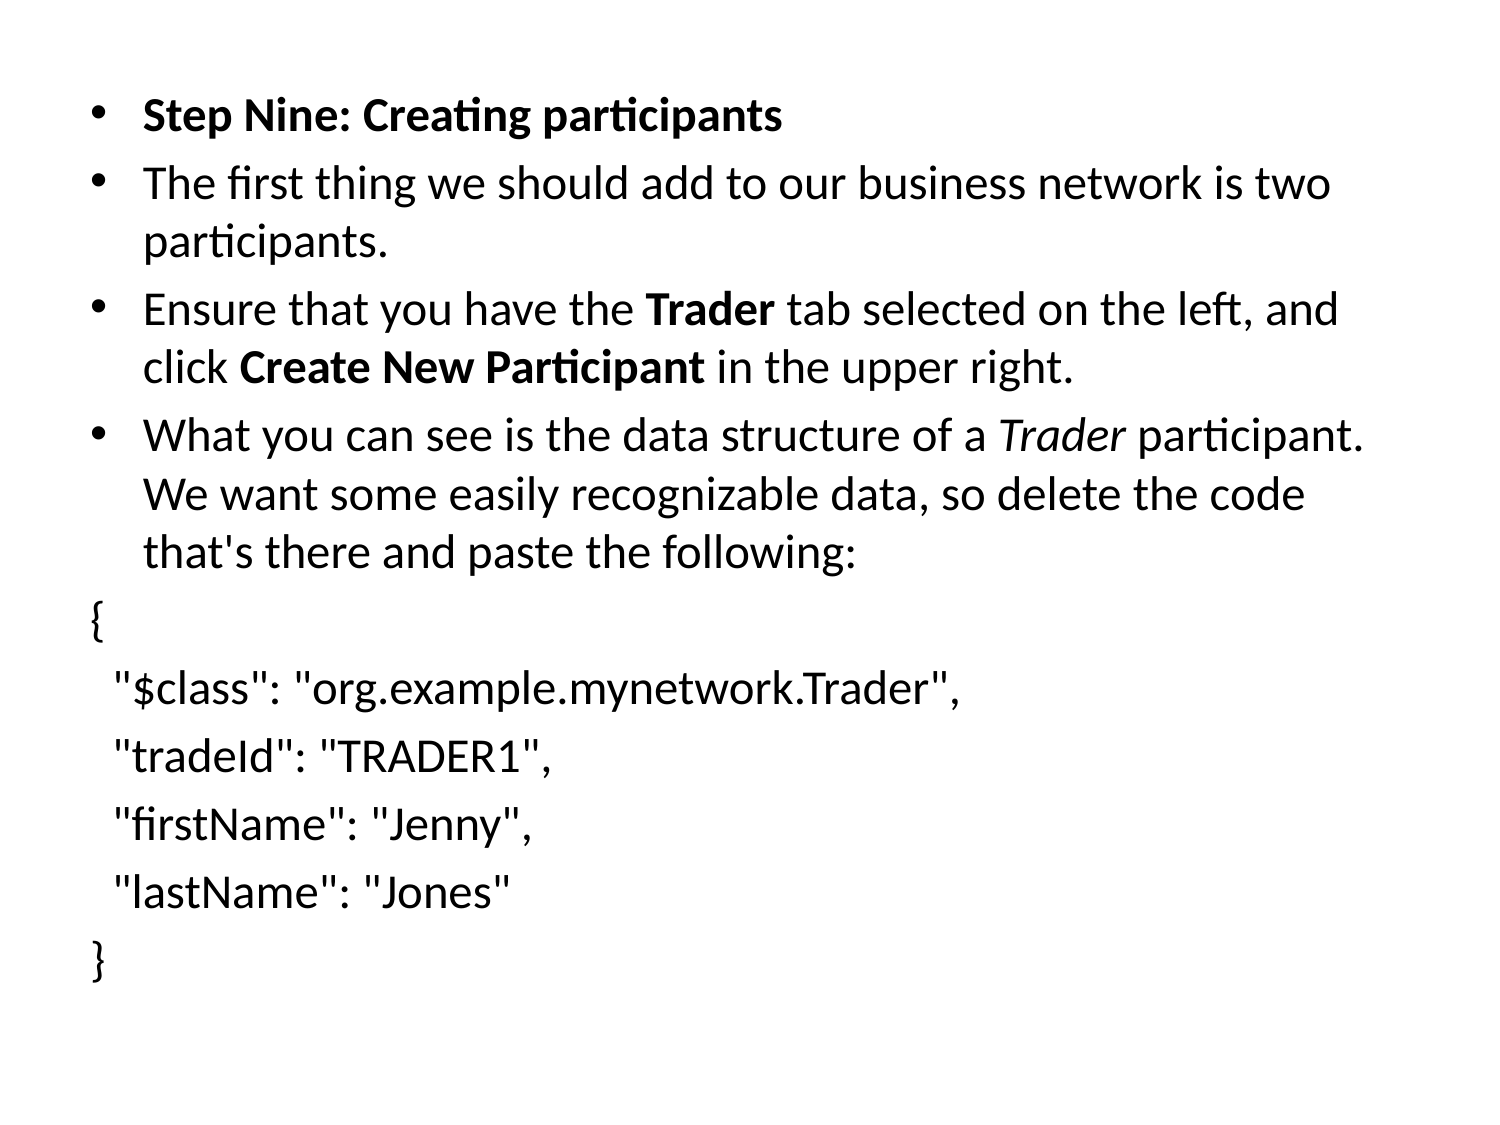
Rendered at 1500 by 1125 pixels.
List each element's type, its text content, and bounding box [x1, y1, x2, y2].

list Step Nine: Creating participants The first thing we should add to our business network is two participants. Ensure that you have the Trader tab selected on the left, and click Create New Participant in the upper right. What you can see is the data structure of a Trader participant. We want some easily recognizable data, so delete the code that's there and paste the following: { "$class": "org.example.mynetwork.Trader", "tradeId": "TRADER1", "firstName": "Jenny", "lastName": "Jones" } [75, 75, 1425, 1005]
